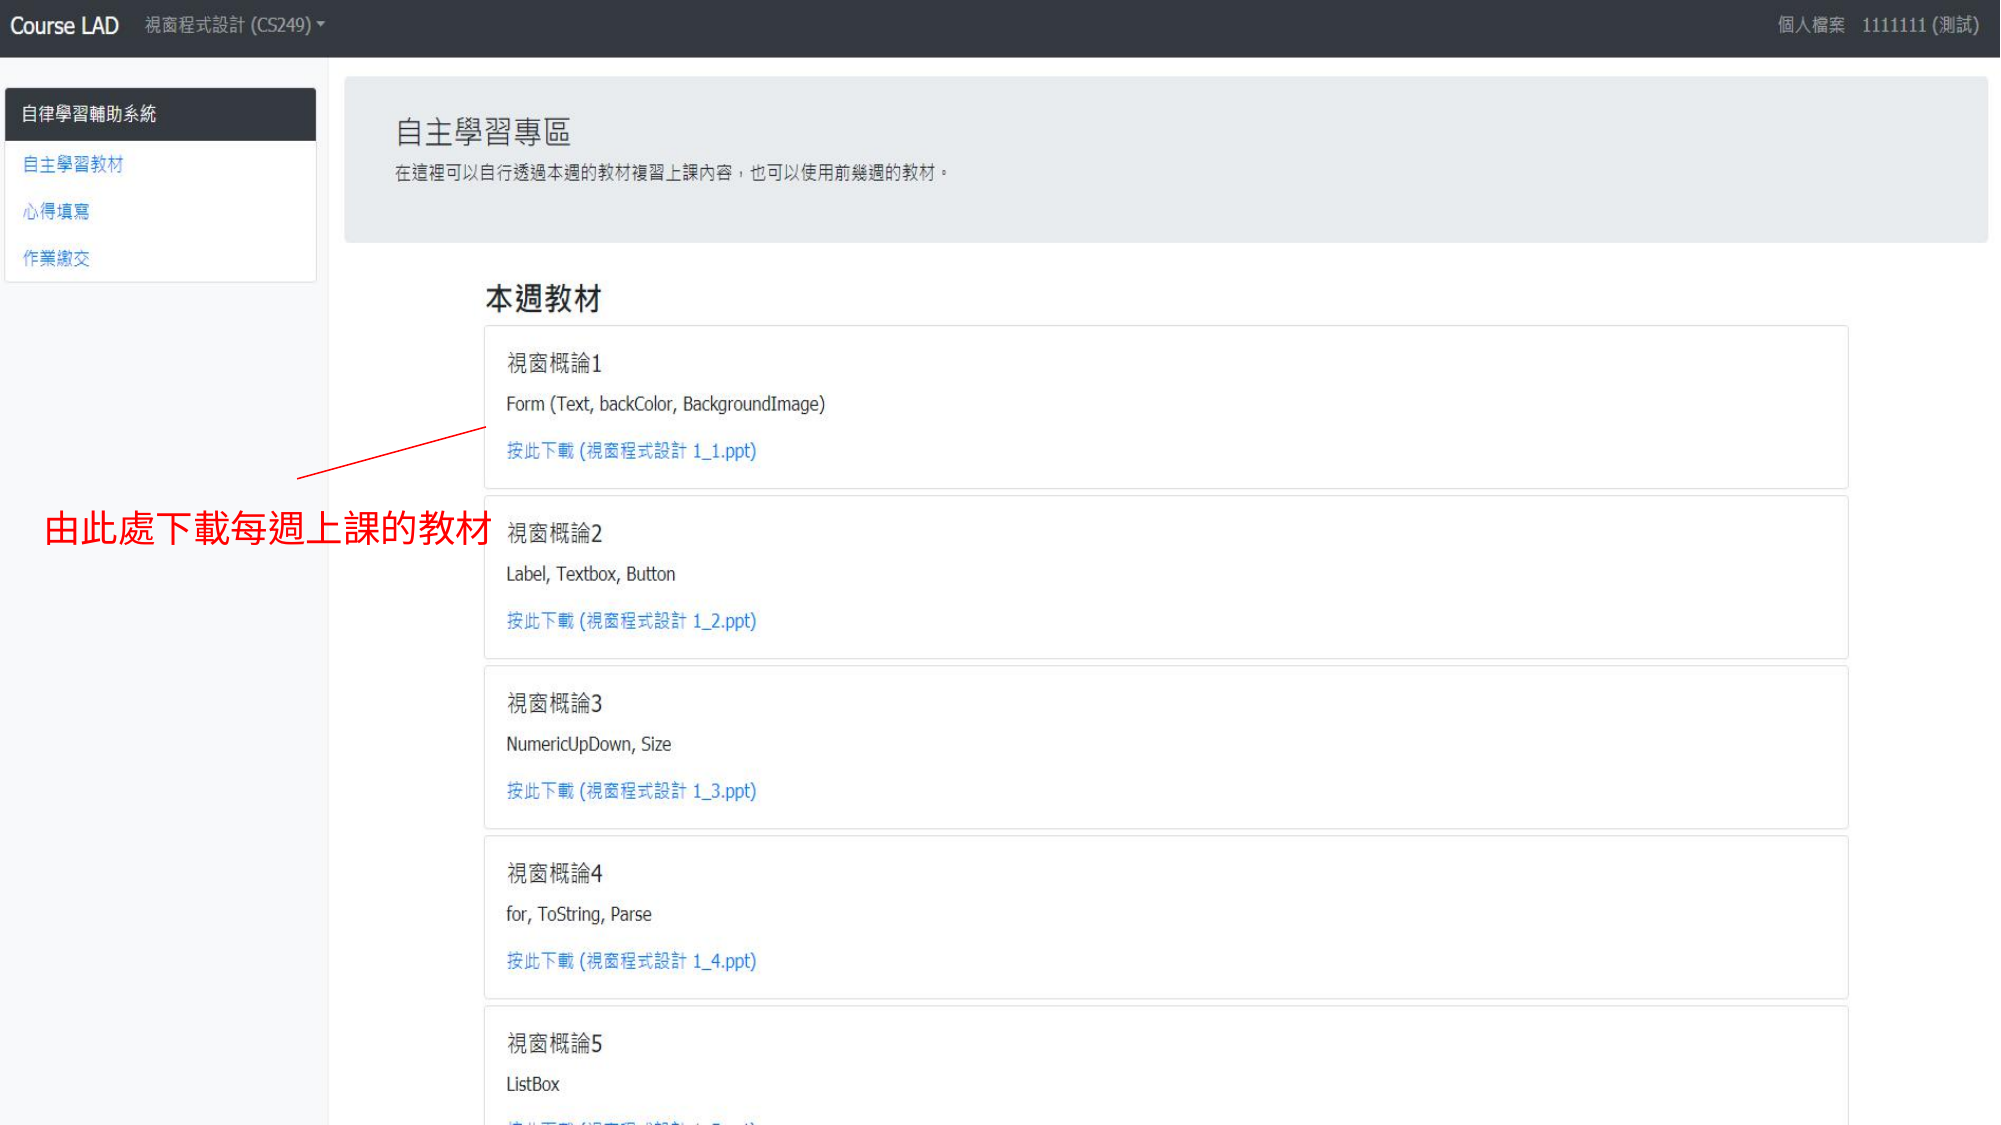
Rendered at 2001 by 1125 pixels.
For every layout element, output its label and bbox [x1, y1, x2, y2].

picture [0, 0, 2000, 1125]
text_box [296, 426, 487, 480]
